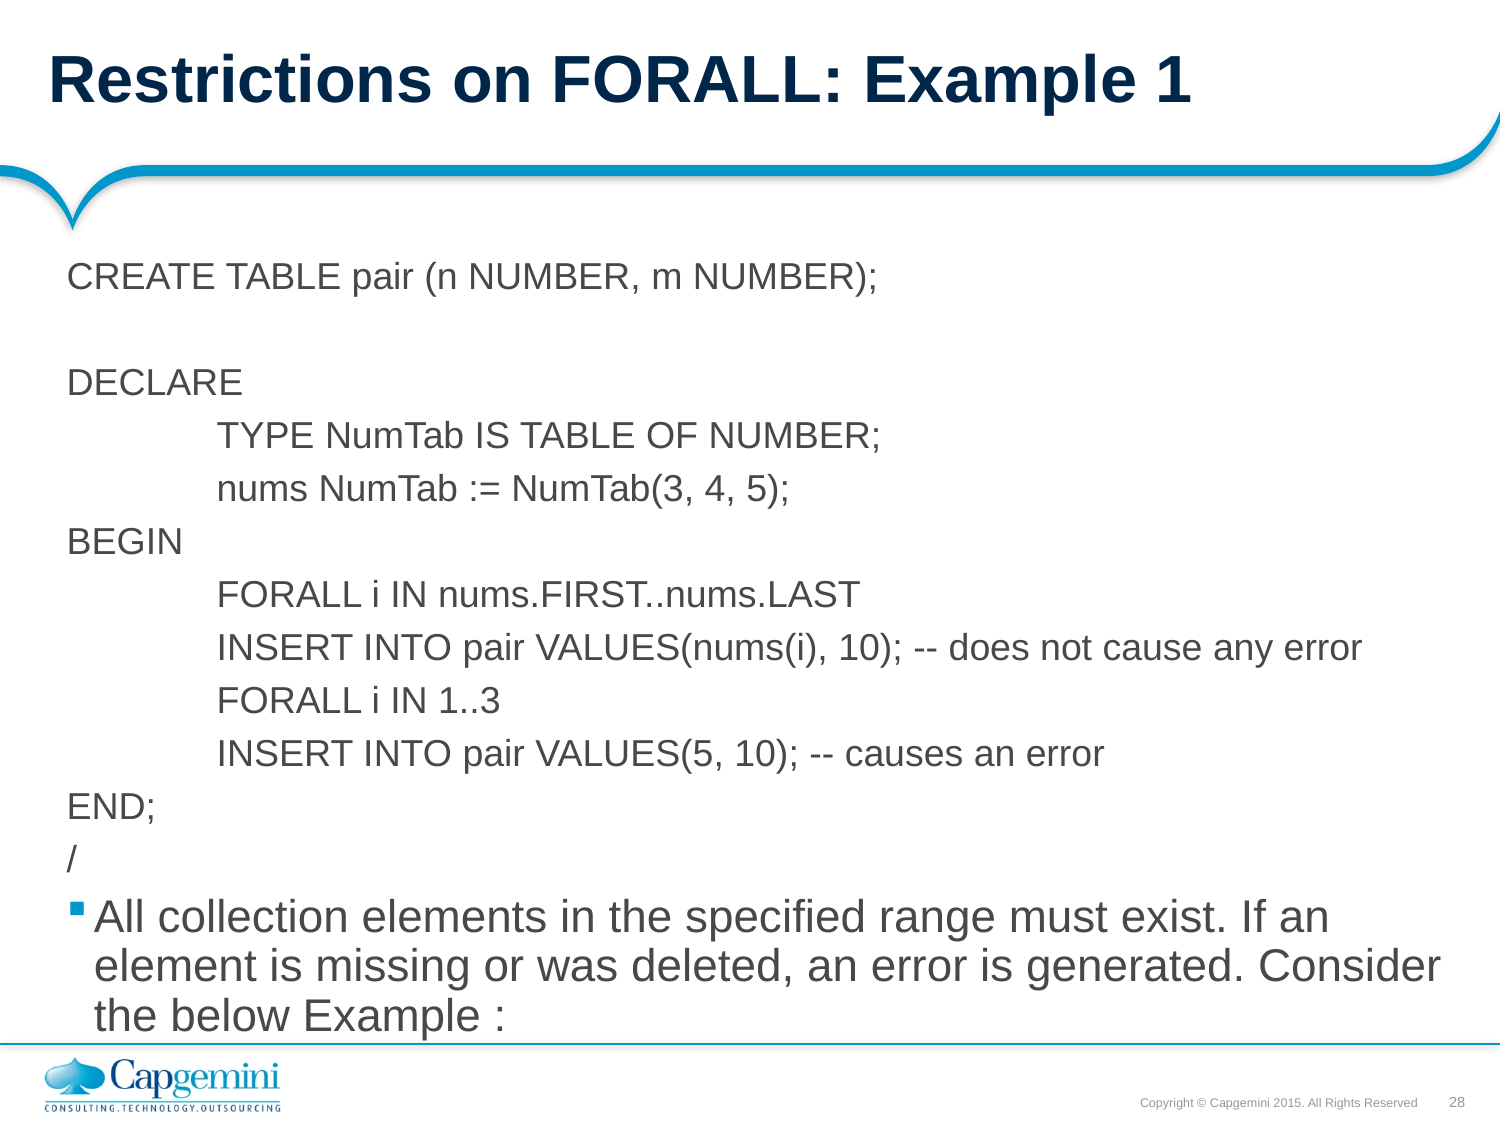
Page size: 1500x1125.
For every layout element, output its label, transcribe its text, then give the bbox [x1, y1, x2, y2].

list CREATE TABLE pair (n NUMBER, m NUMBER); DECLARE TYPE NumTab IS TABLE OF NUMBER; nums NumTab := NumTab(3, 4, 5); BEGIN FORALL i IN nums.FIRST..nums.LAST INSERT INTO pair VALUES(nums(i), 10); -- does not cause any error FORALL i IN 1..3 INSERT INTO pair VALUES(5, 10); -- causes an error END; / All collection elements in the specified range must exist. If an element is missing or was deleted, an error is generated. Consider the below Example : [48, 245, 1500, 1007]
picture [44, 1056, 281, 1113]
title Restrictions on FORALL: Example 1 [0, 0, 1500, 165]
